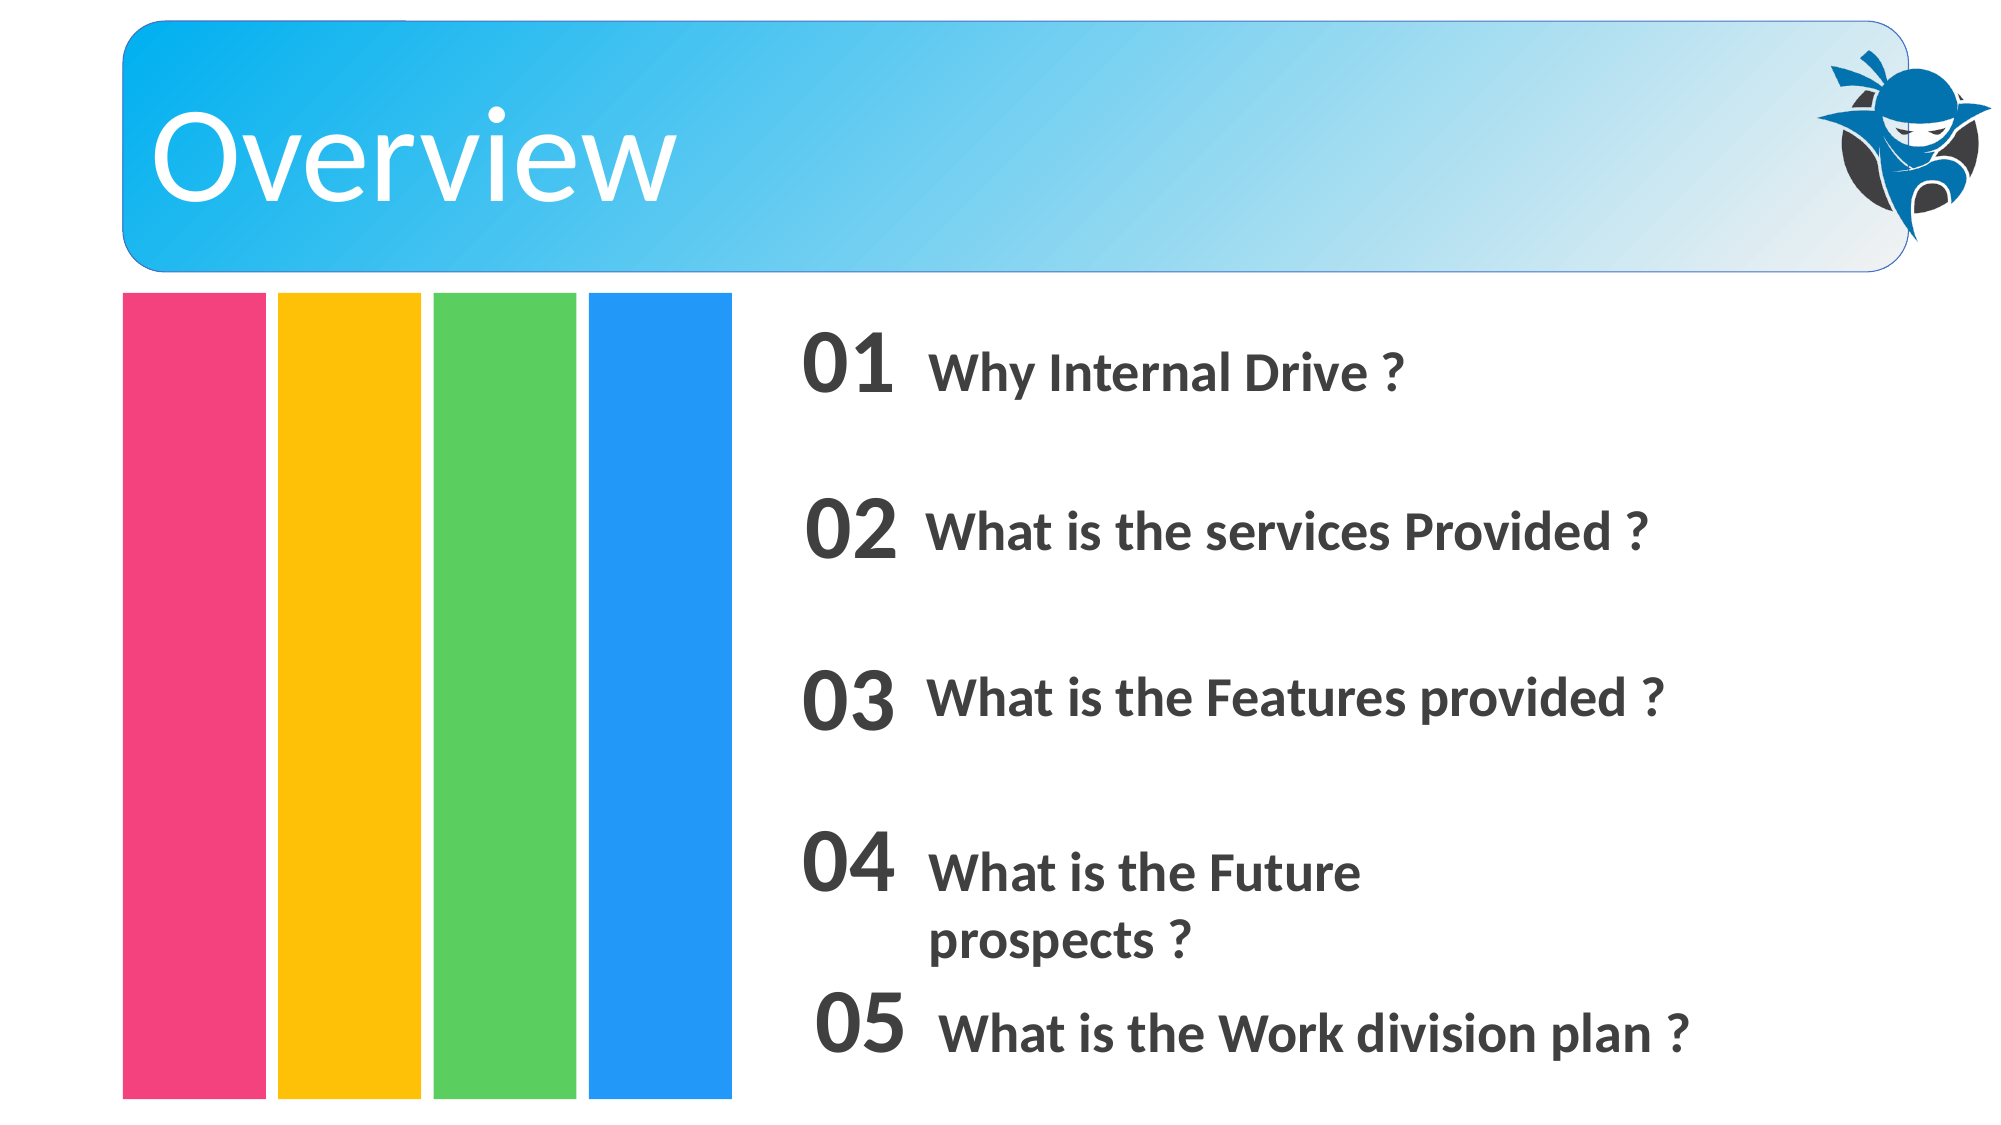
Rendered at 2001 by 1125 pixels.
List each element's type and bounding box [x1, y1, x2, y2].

text_box [744, 292, 1926, 1125]
text_box [122, 292, 732, 1100]
text_box [122, 21, 1998, 272]
